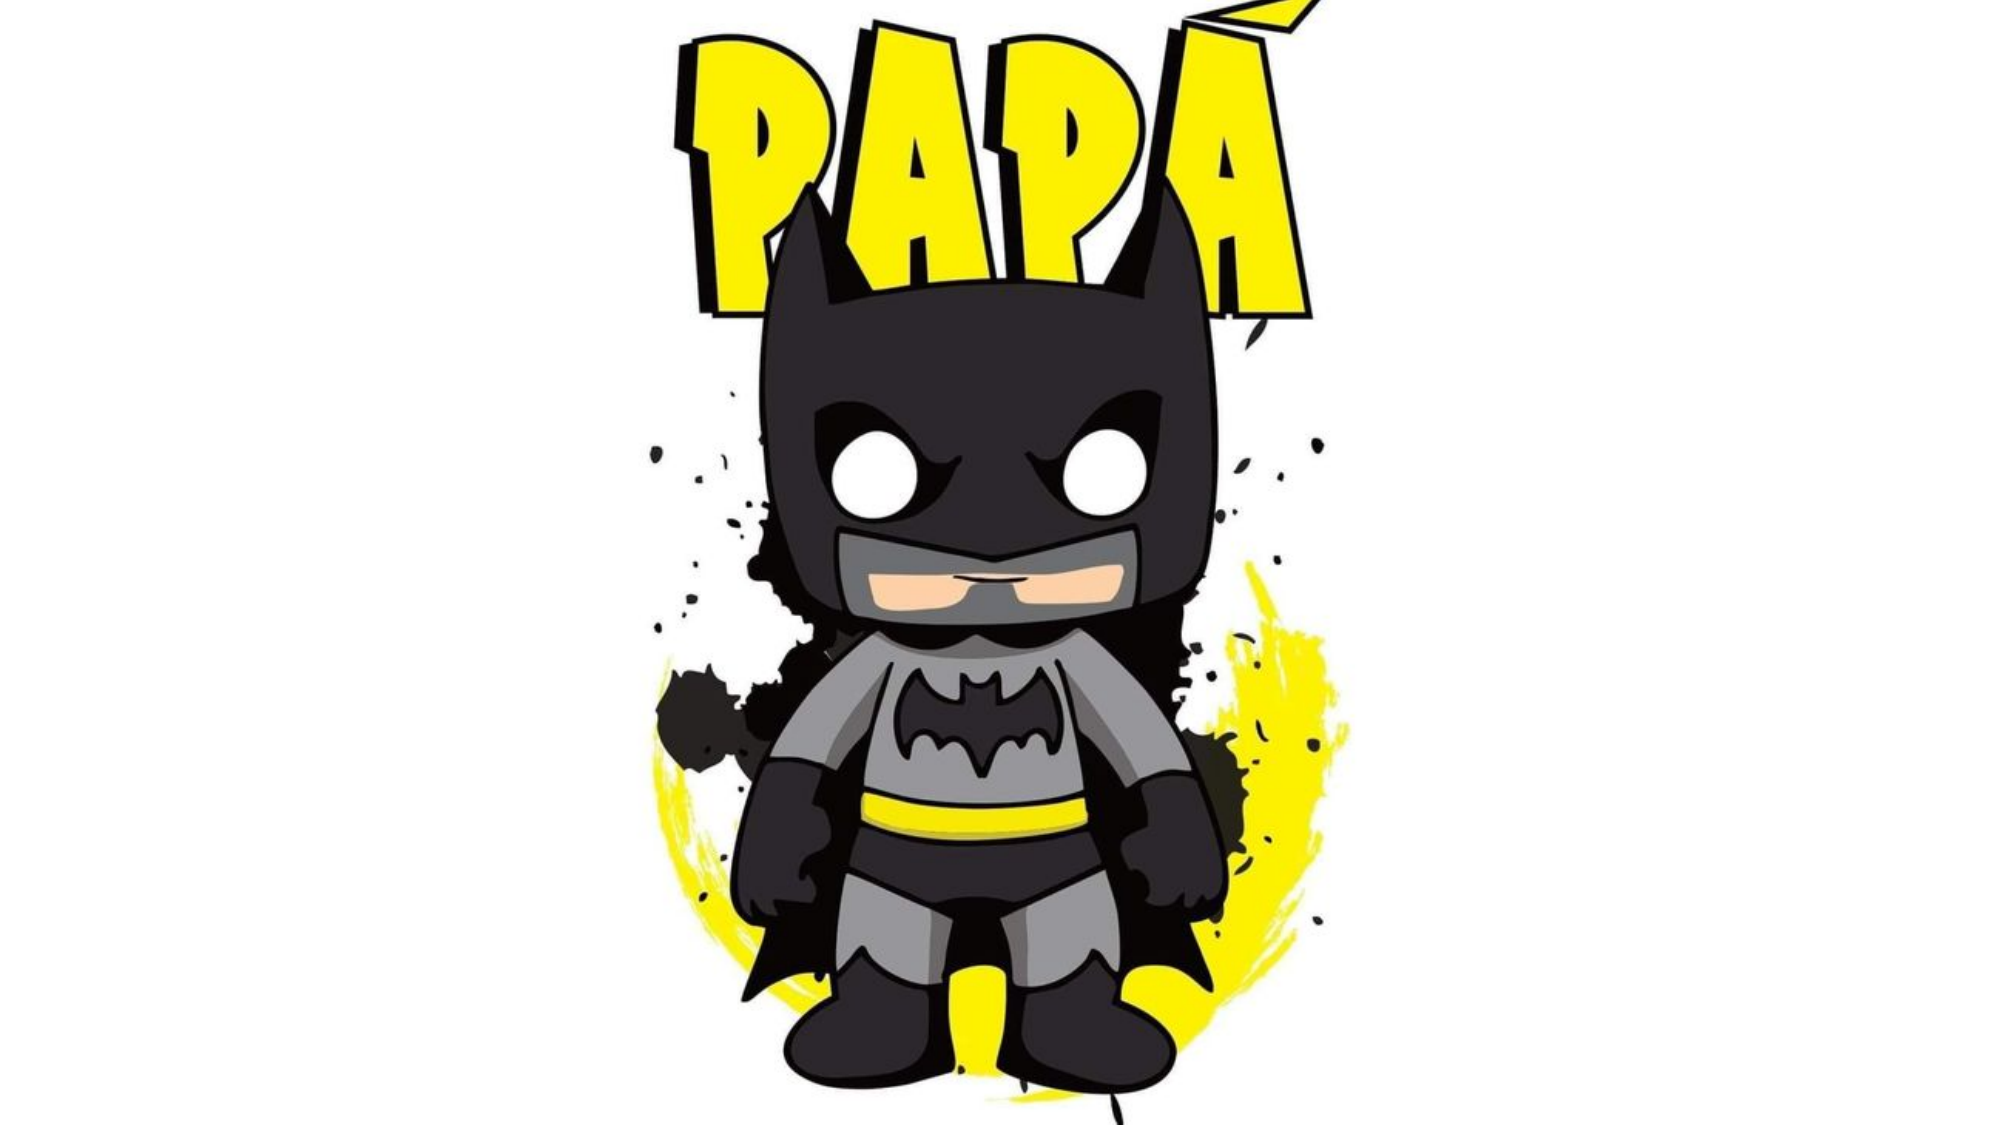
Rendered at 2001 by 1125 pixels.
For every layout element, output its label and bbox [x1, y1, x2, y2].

picture [564, 0, 1436, 1125]
